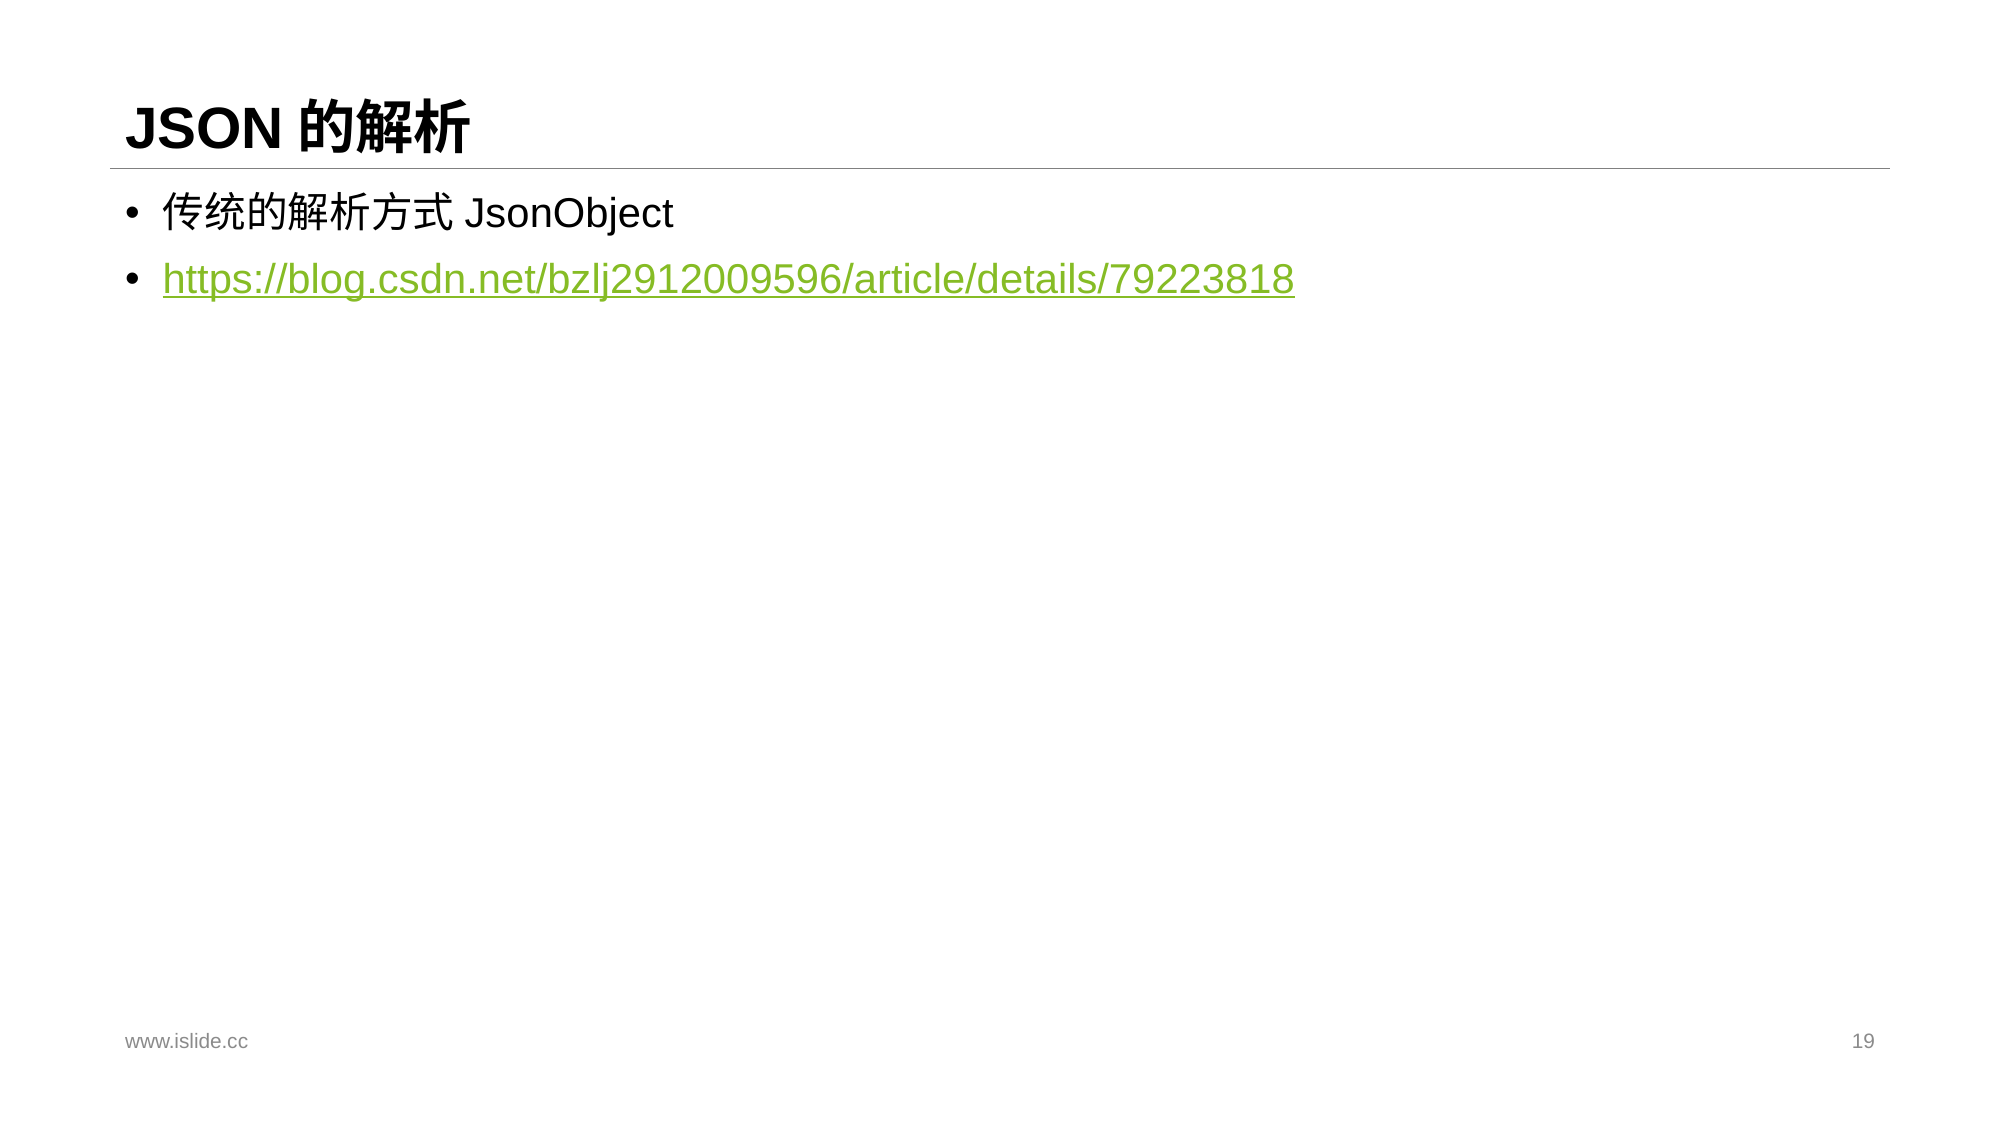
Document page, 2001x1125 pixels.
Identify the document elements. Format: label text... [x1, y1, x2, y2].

list 传统的解析方式JsonObject https://blog.csdn.net/bzlj2912009596/article/details/79223818 [109, 184, 1890, 1008]
footer www.islide.cc [109, 1023, 790, 1058]
slide_number 19 [1412, 1023, 1890, 1058]
title JSON的解析 [109, 0, 1890, 169]
